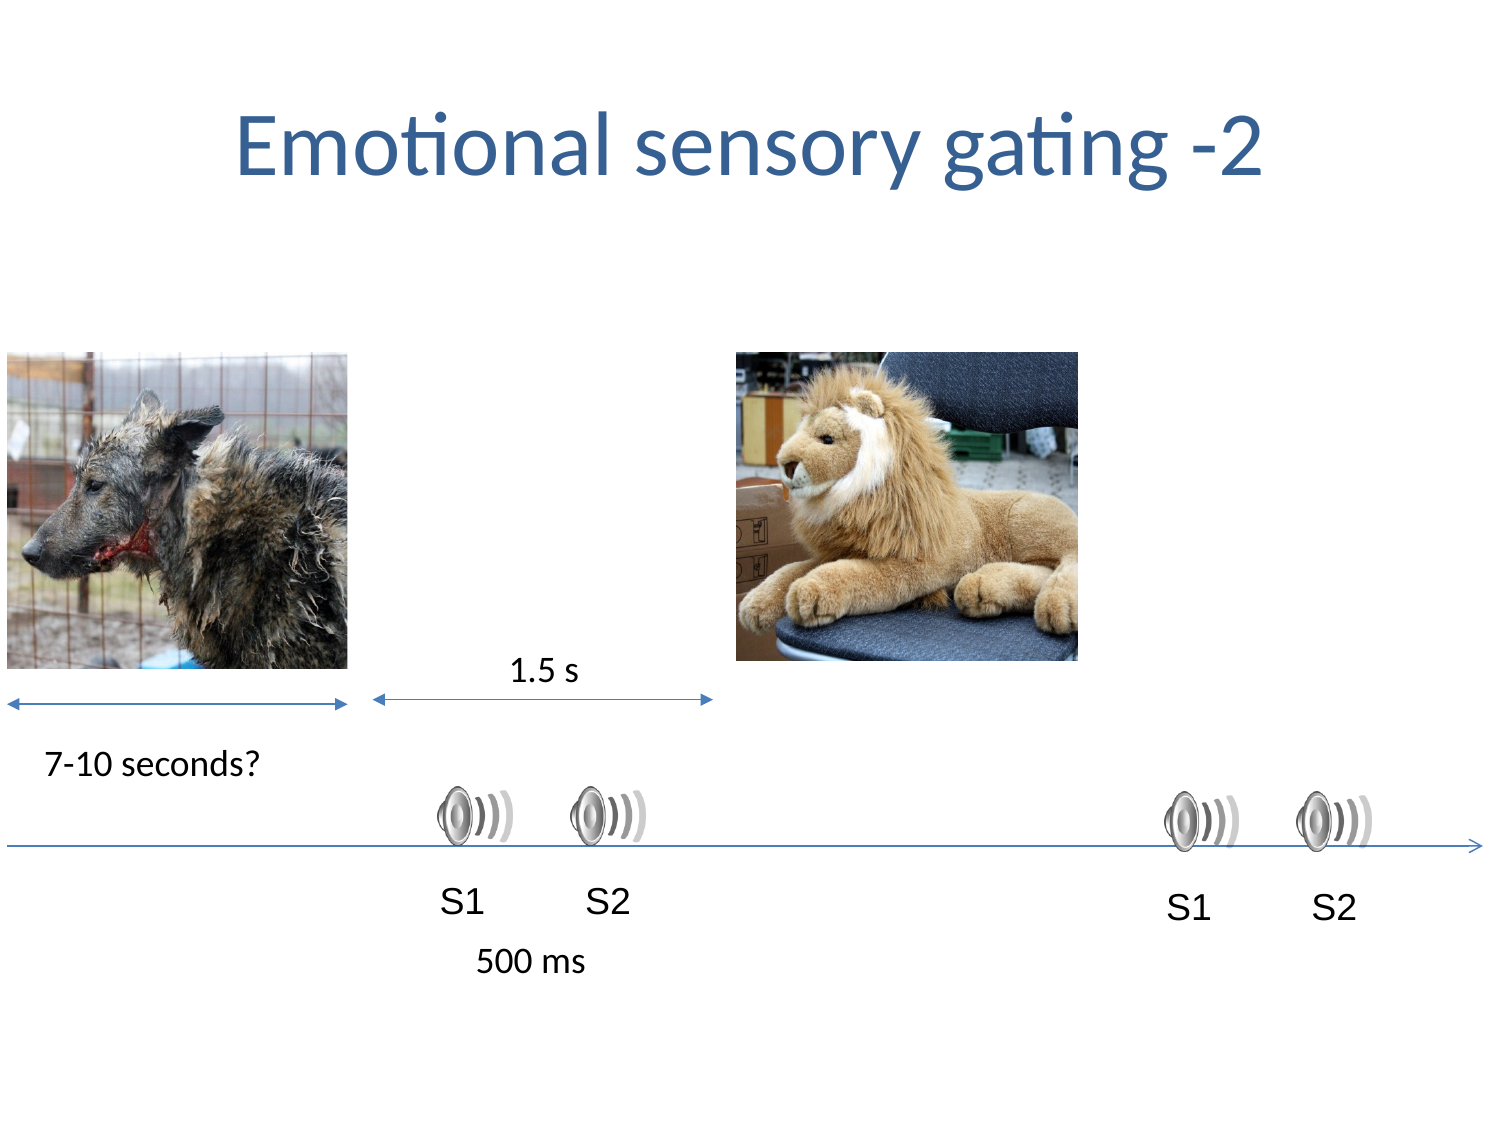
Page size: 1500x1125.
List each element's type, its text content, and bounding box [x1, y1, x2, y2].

text_box S1 [1151, 875, 1252, 936]
text_box 7-10 seconds? [29, 731, 348, 791]
picture [6, 352, 348, 670]
text_box S2 [570, 869, 671, 928]
picture [736, 352, 1078, 662]
picture [570, 785, 646, 847]
text_box 1.5 s [493, 637, 608, 698]
picture [1163, 791, 1240, 852]
picture [1296, 791, 1372, 852]
text_box 500 ms [460, 928, 717, 989]
text_box S2 [1296, 875, 1398, 936]
text_box S1 [424, 869, 526, 930]
title Emotional sensory gating -2 [75, 45, 1425, 233]
picture [437, 785, 513, 847]
